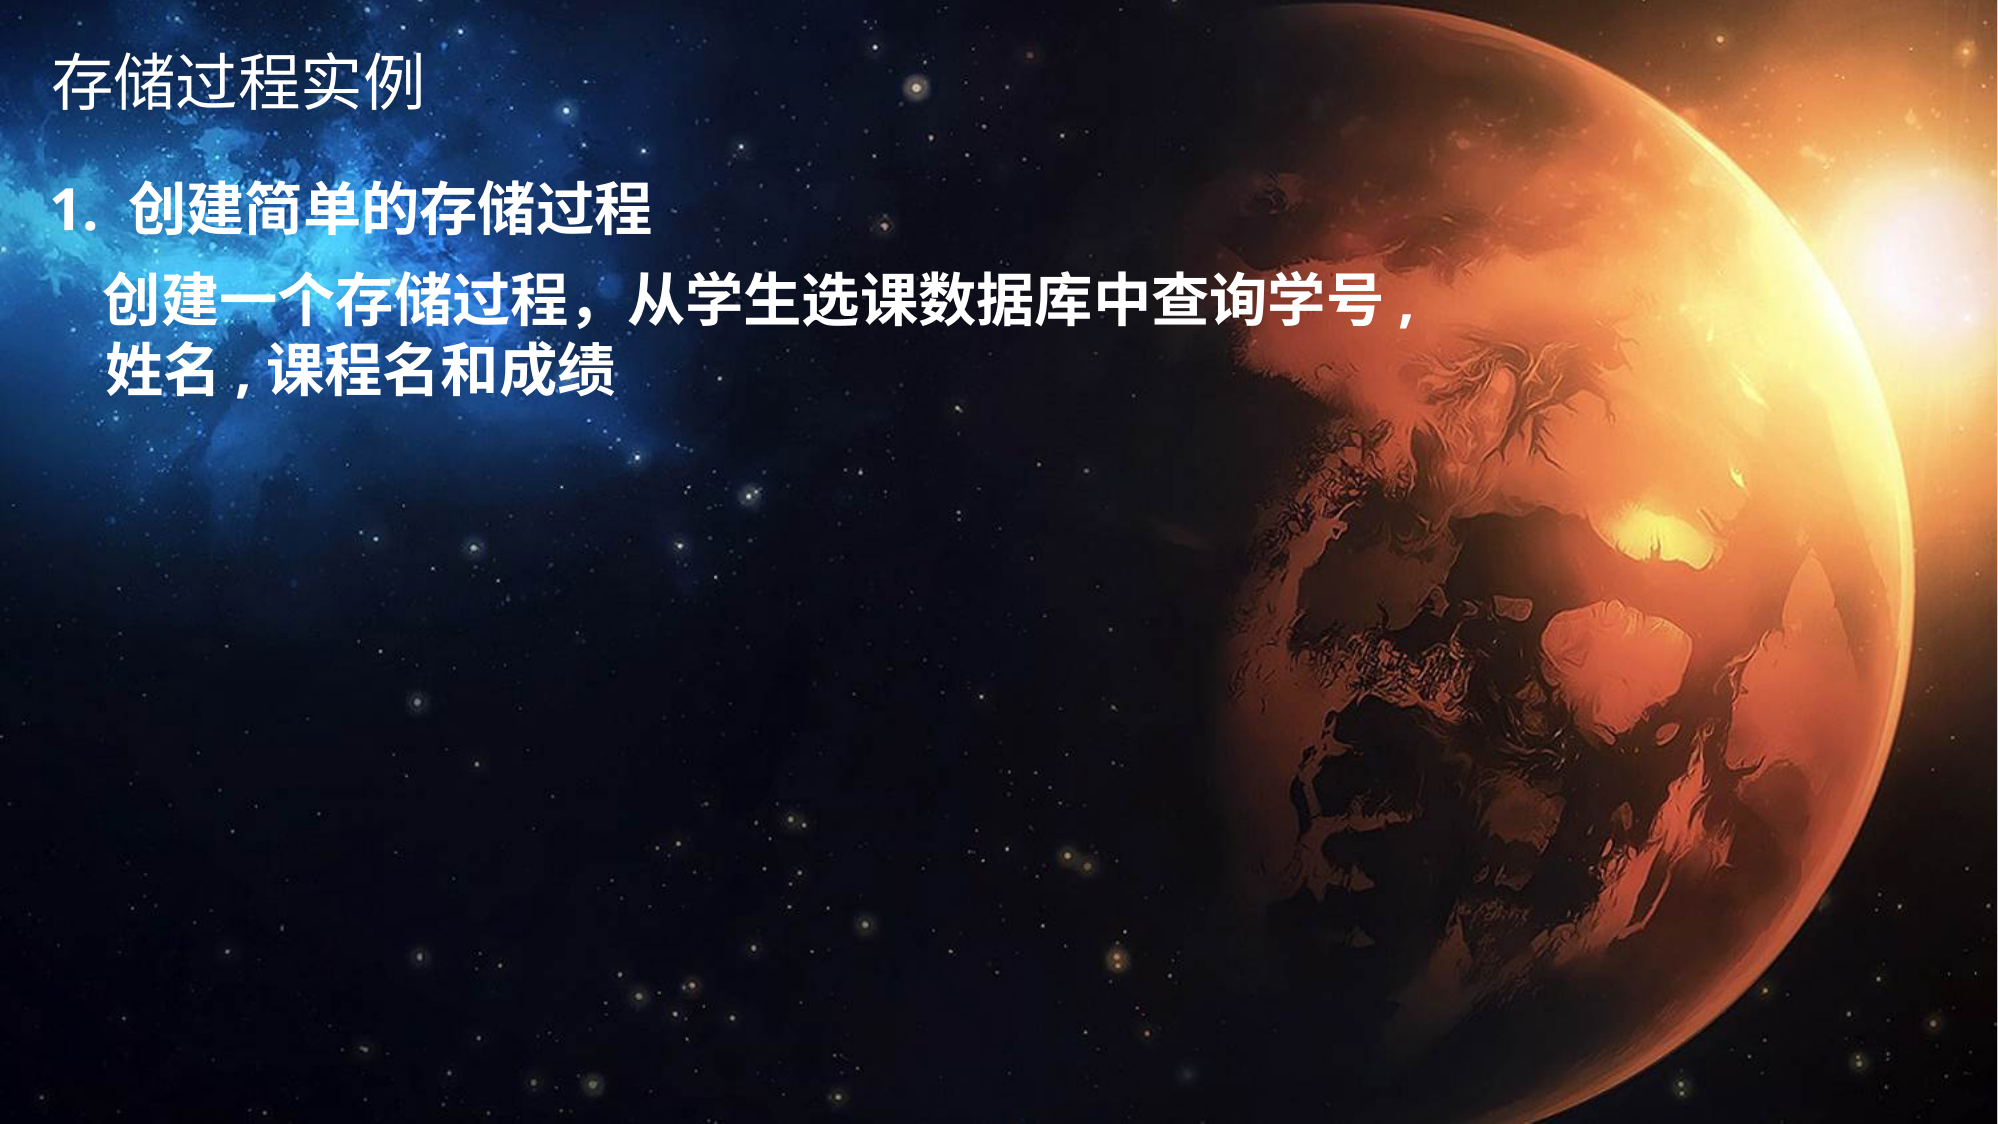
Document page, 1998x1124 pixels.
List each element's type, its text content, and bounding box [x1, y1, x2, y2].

text_box 存储过程实例 [36, 50, 442, 125]
picture [0, 0, 1998, 1124]
list 1. 创建简单的存储过程 创建一个存储过程，从学生选课数据库中查询学号,姓名,课程名和成绩 [34, 165, 1434, 897]
